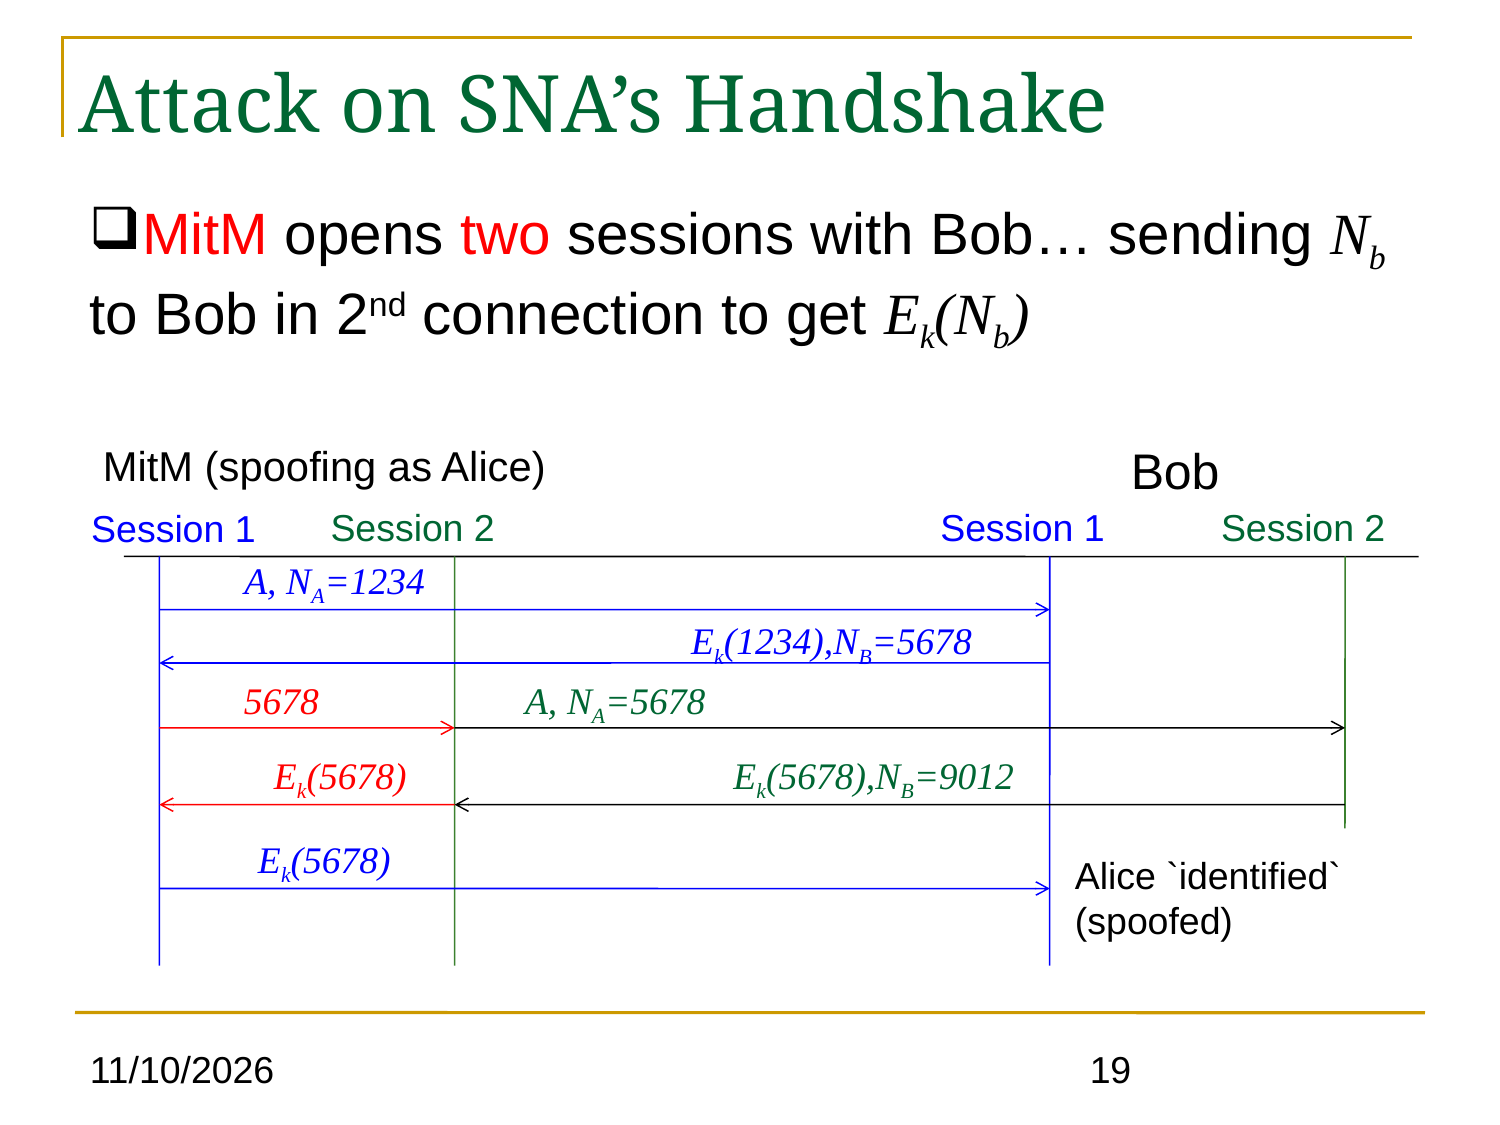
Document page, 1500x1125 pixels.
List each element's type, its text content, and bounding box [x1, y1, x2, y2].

list MitM opens two sessions with Bob… sending Nb to Bob in 2nd connection to get Ek(Nb) [75, 188, 1425, 842]
text_box A, NA=5678 [510, 668, 721, 736]
text_box Ek(5678) [259, 744, 422, 811]
text_box [406, 881, 1050, 896]
text_box MitM (spoofing as Alice) [88, 432, 562, 498]
text_box 3/30/2023 [75, 1024, 425, 1100]
text_box [334, 720, 455, 736]
text_box [159, 655, 676, 671]
text_box [455, 797, 718, 812]
text_box 19 [1074, 1024, 1425, 1100]
text_box Session 2 [315, 496, 510, 557]
text_box Session 2 [1206, 496, 1401, 557]
text_box [987, 602, 1050, 617]
text_box [159, 797, 259, 812]
text_box Session 1 [76, 497, 271, 559]
title Attack on SNA’s Handshake [63, 45, 1425, 249]
text_box A, NA=1234 [229, 549, 440, 616]
text_box Ek(5678) [243, 828, 406, 895]
text_box Session 1 [925, 496, 1120, 557]
text_box Ek(1234),NB=5678 [676, 609, 987, 677]
text_box Ek(5678),NB=9012 [718, 744, 1029, 811]
text_box 5678 [228, 668, 334, 730]
text_box Alice `identified` (spoofed) [1060, 844, 1356, 950]
text_box Bob [1116, 431, 1235, 508]
